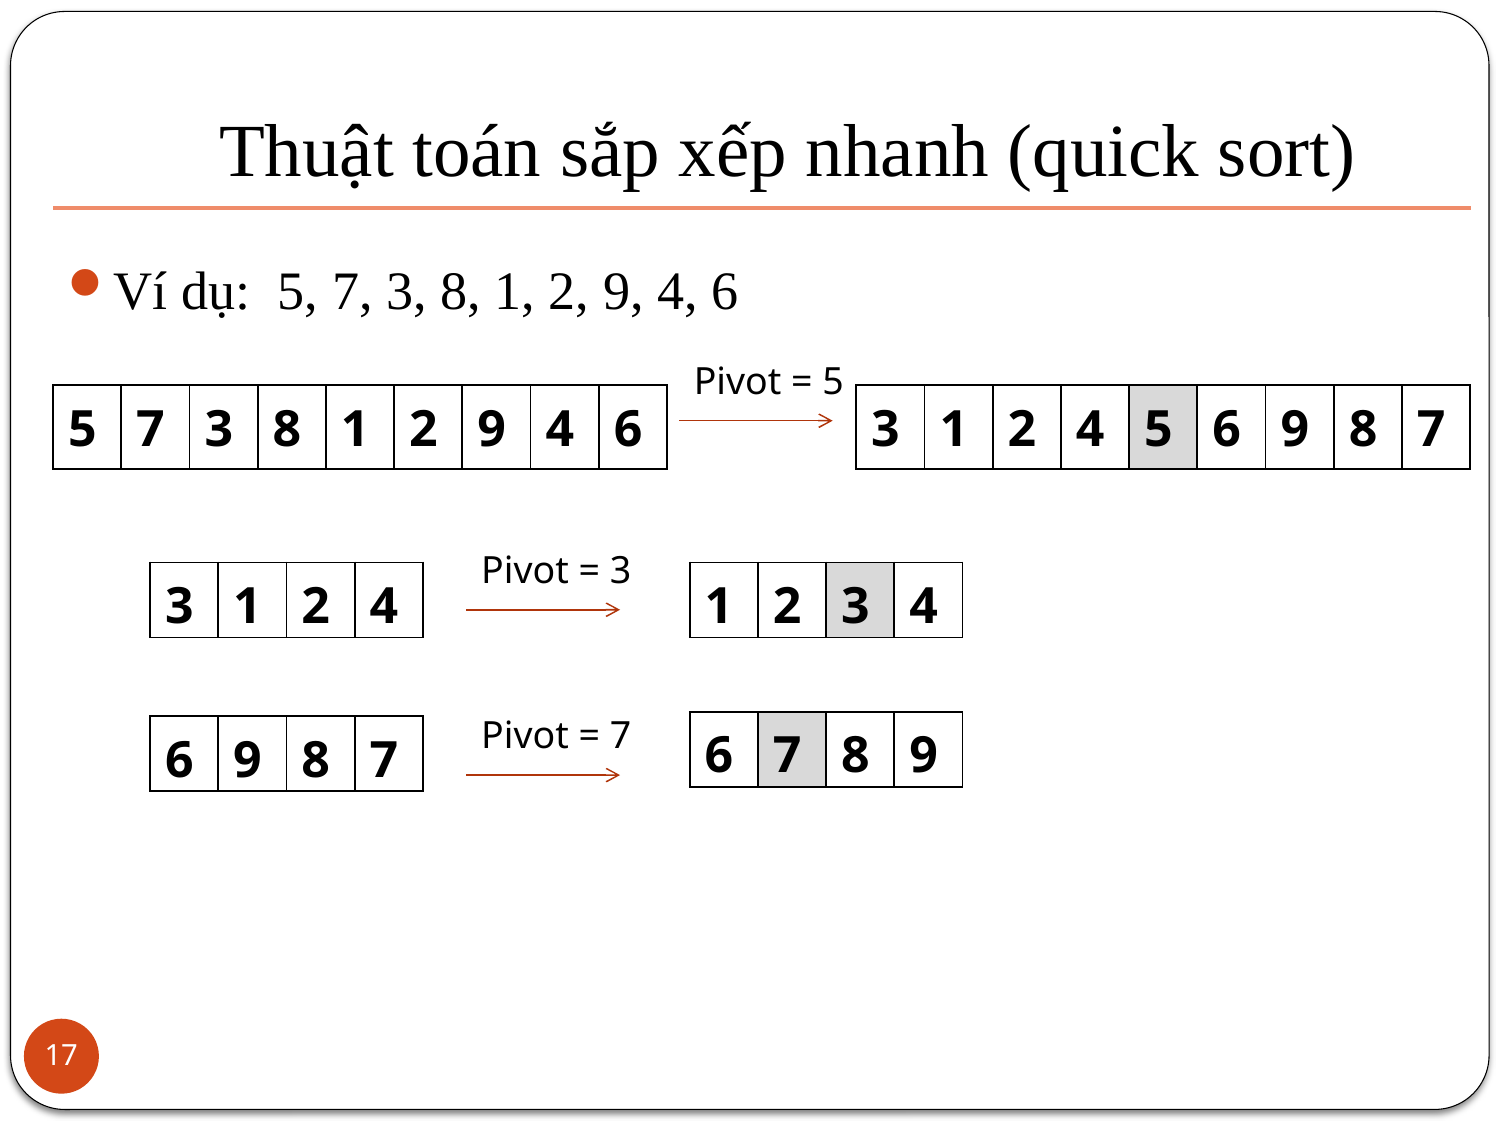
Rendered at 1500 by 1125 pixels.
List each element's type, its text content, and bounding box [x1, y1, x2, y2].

table_header 1 [219, 563, 286, 637]
table_header 6 [600, 386, 666, 468]
table_header 1 [691, 563, 757, 637]
table_header 9 [1266, 386, 1333, 468]
text_box Pivot = 3 [466, 538, 668, 599]
slide_number 17 [23, 1019, 97, 1094]
table_header 7 [356, 717, 422, 790]
text_box Pivot = 7 [466, 704, 668, 764]
table_header 1 [327, 386, 393, 468]
table_header 2 [395, 386, 461, 468]
table_header 2 [994, 386, 1060, 468]
table_header 3 [190, 386, 257, 468]
table_header 5 [1130, 386, 1196, 468]
table_header 3 [151, 563, 217, 637]
table_header 9 [219, 717, 286, 790]
table_header 2 [759, 563, 825, 637]
table_header 4 [895, 563, 962, 637]
table_header 7 [1403, 386, 1469, 468]
table_header 4 [531, 386, 598, 468]
table_header 8 [259, 386, 325, 468]
table_header 5 [54, 386, 120, 468]
table_header 7 [122, 386, 189, 468]
table_header 2 [287, 563, 354, 637]
table_header 3 [827, 563, 893, 637]
table_header 4 [356, 563, 422, 637]
title Thuật toán sắp xếp nhanh (quick sort) [150, 19, 1425, 206]
table_header 3 [857, 386, 924, 468]
table_header 8 [1335, 386, 1401, 468]
table_header 6 [691, 713, 757, 786]
text_box Pivot = 5 [679, 349, 880, 410]
table_header 1 [925, 386, 992, 468]
table_header 7 [759, 713, 825, 786]
table_header 8 [827, 713, 893, 786]
table_header 9 [463, 386, 530, 468]
list Ví dụ: 5, 7, 3, 8, 1, 2, 9, 4, 6 [53, 248, 1447, 1070]
table_header 6 [151, 717, 217, 790]
table_header 4 [1062, 386, 1128, 468]
table_header 6 [1198, 386, 1265, 468]
table_header 9 [895, 713, 962, 786]
table_header 8 [287, 717, 354, 790]
